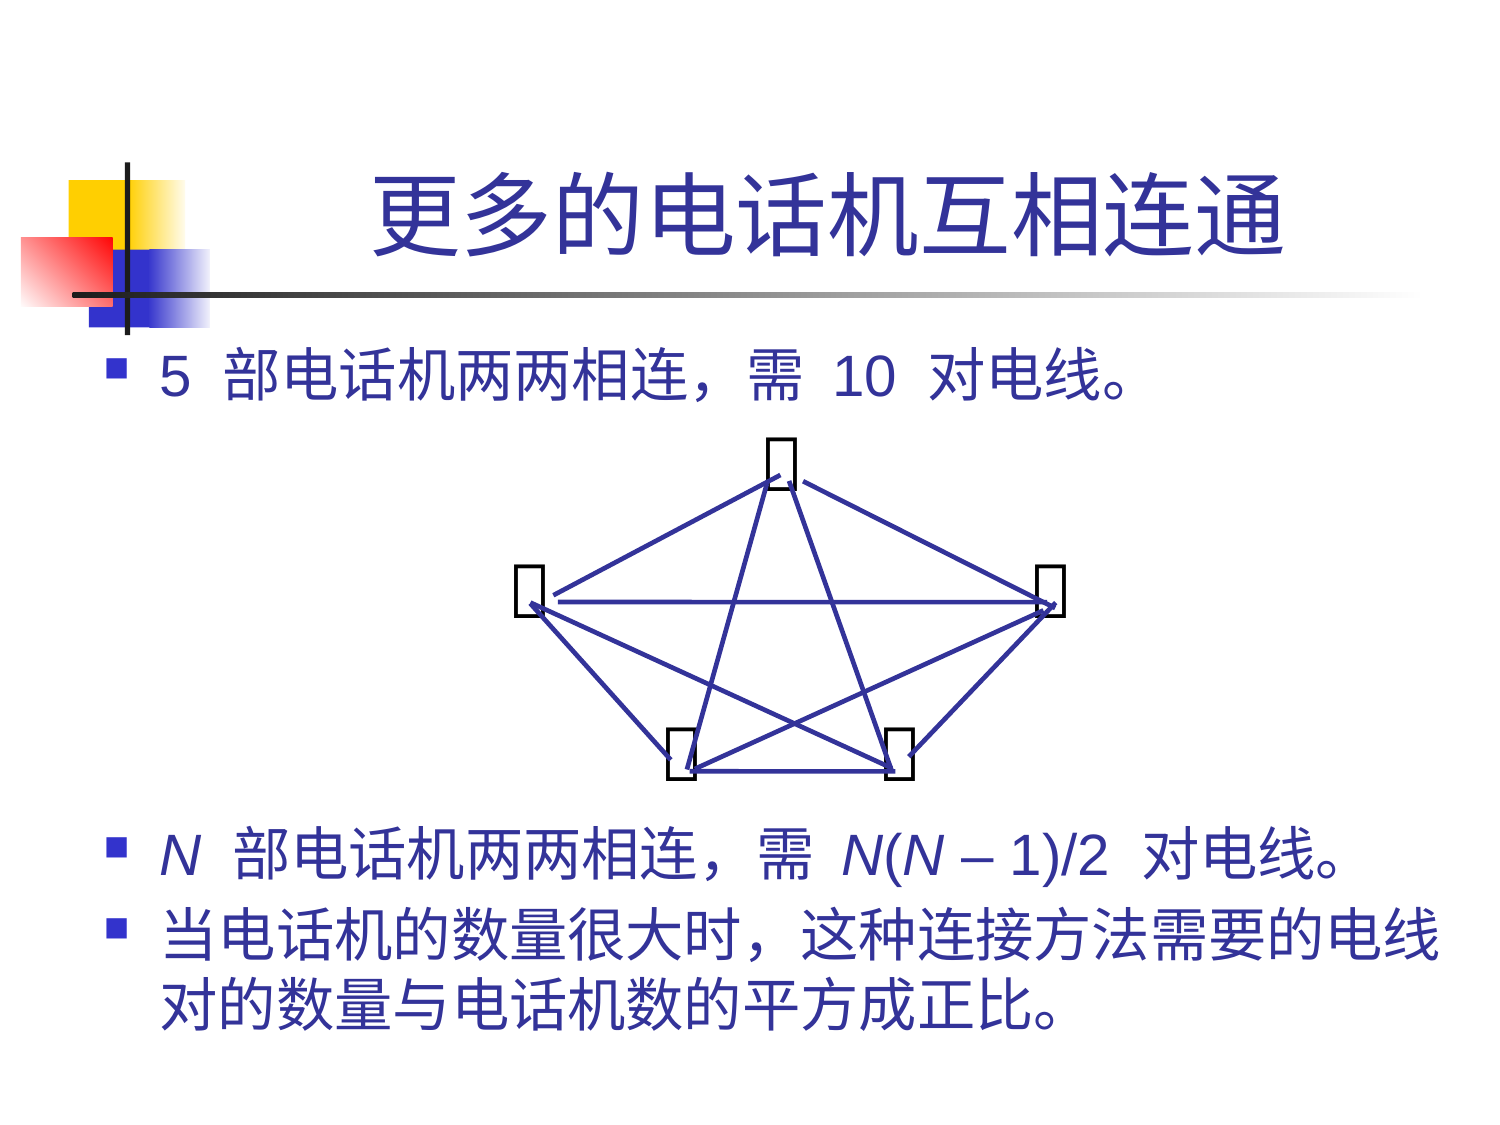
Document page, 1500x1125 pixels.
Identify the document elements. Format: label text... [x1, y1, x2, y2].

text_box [474, 408, 1127, 805]
list 5 部电话机两两相连，需 10 对电线。 N 部电话机两两相连，需 N(N – 1)/2 对电线。 当电话机的数量很大时，这种连接方法需要的电线对的数量与电话机数的平方成正比。 [88, 331, 1500, 1125]
title 更多的电话机互相连通 [188, 35, 1468, 275]
